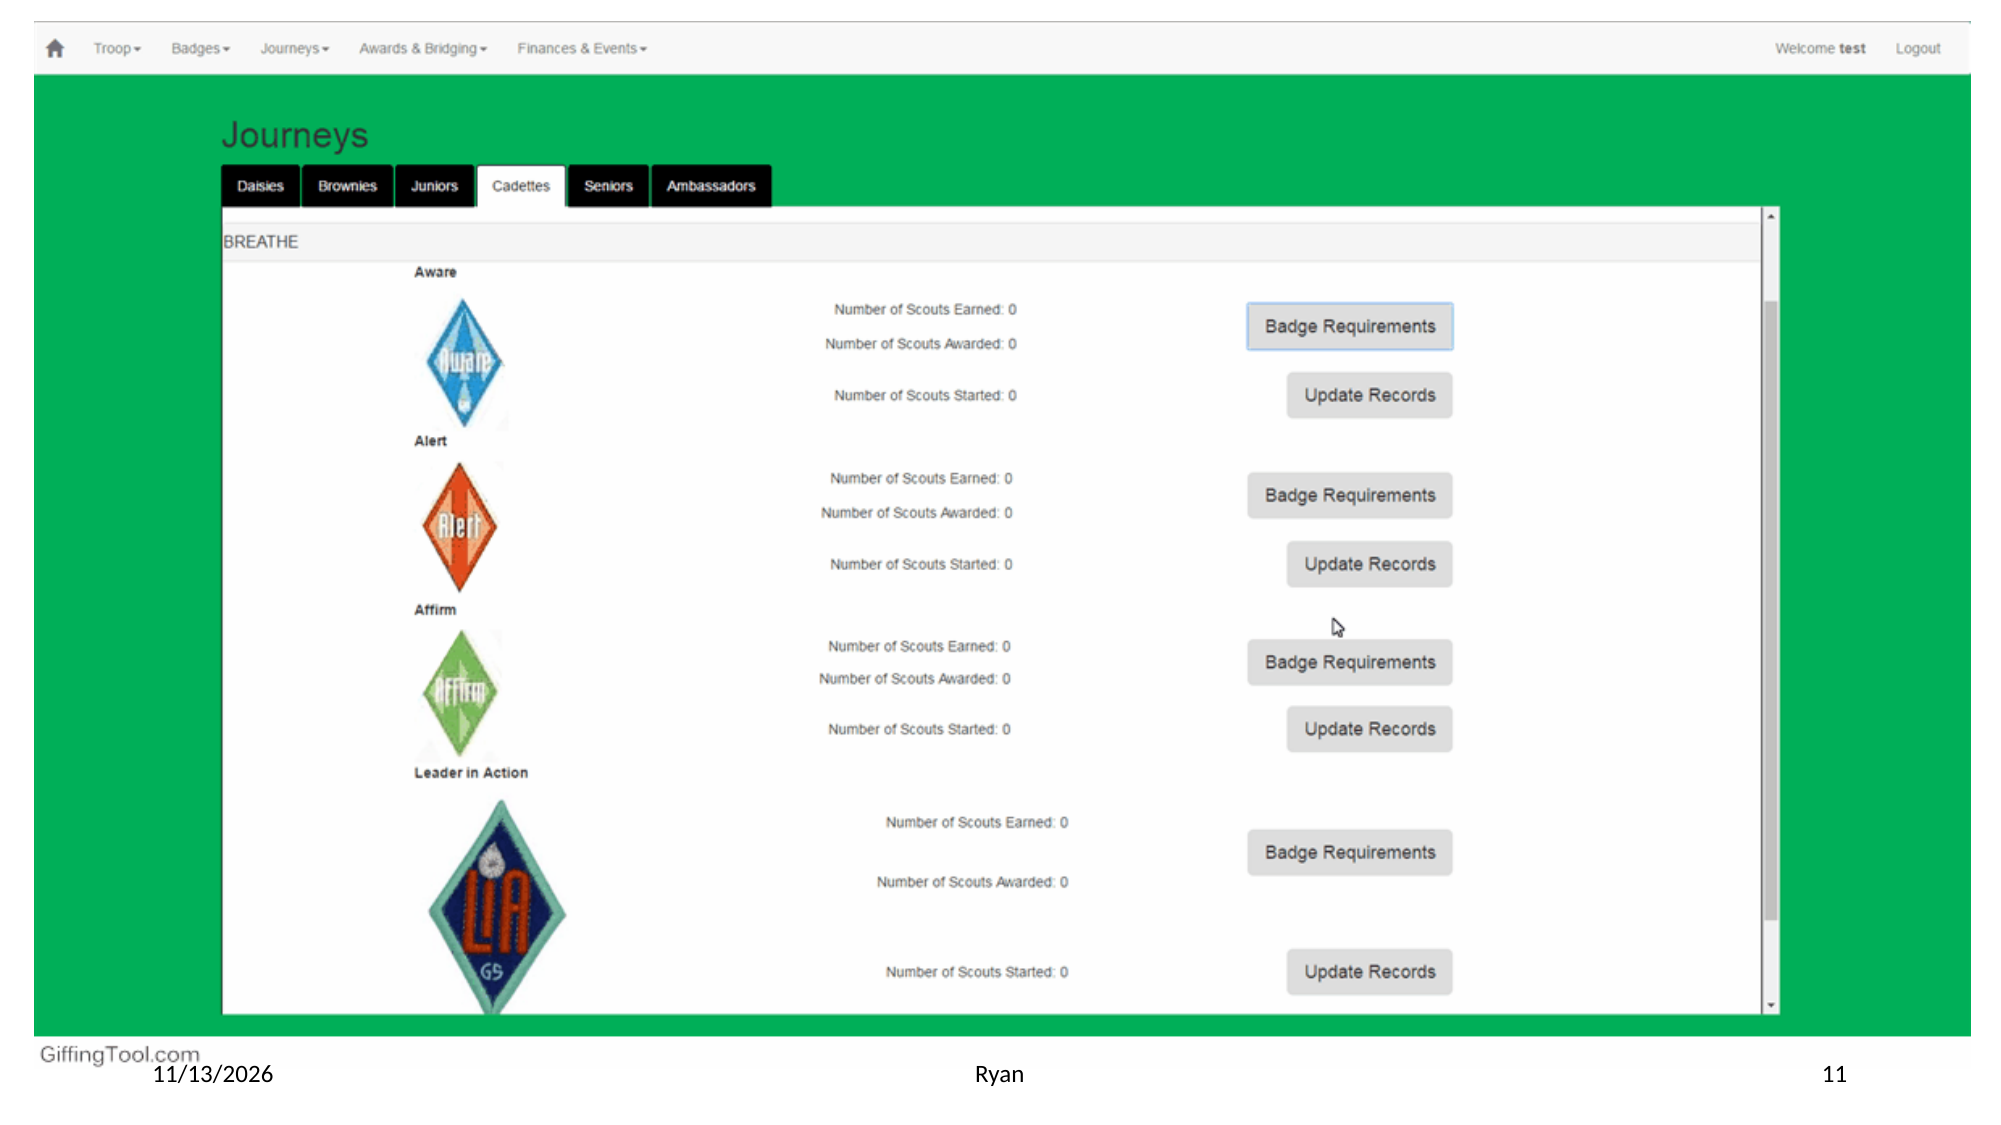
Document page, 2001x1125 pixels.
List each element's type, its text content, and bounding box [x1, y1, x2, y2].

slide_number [137, 1069, 588, 1103]
slide_number 11 [1412, 1069, 1863, 1103]
picture [34, 21, 1971, 1069]
footer Ryan [662, 1069, 1338, 1103]
